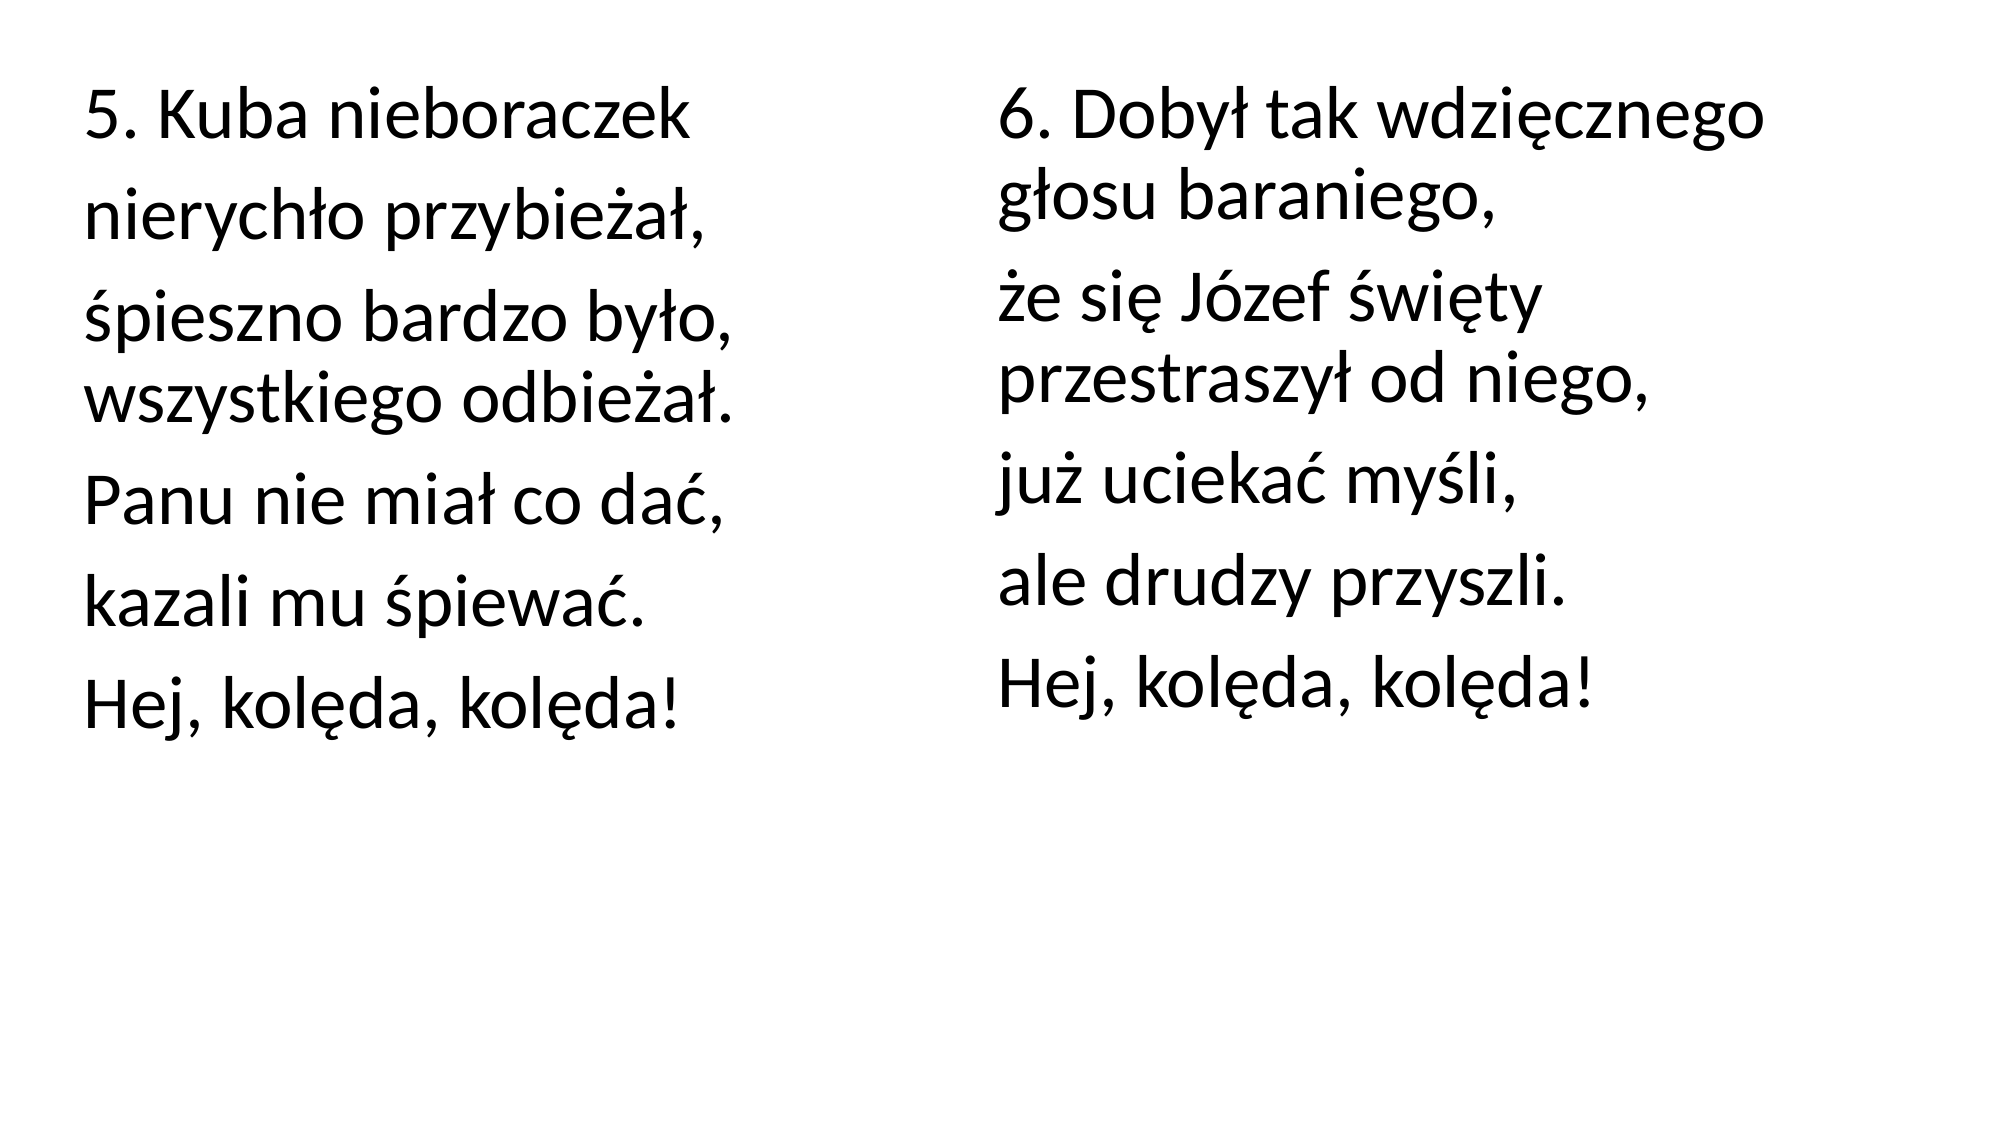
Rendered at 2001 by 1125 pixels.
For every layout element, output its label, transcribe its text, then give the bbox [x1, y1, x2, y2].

list 5. Kuba nieboraczek nierychło przybieżał, śpieszno bardzo było, wszystkiego odbieżał. Panu nie miał co dać, kazali mu śpiewać. Hej, kolęda, kolęda! 6. Dobył tak wdzięcznego głosu baraniego, że się Józef święty przestraszył od niego, już uciekać myśli, ale drudzy przyszli. Hej, kolęda, kolęda! [68, 66, 1926, 1037]
